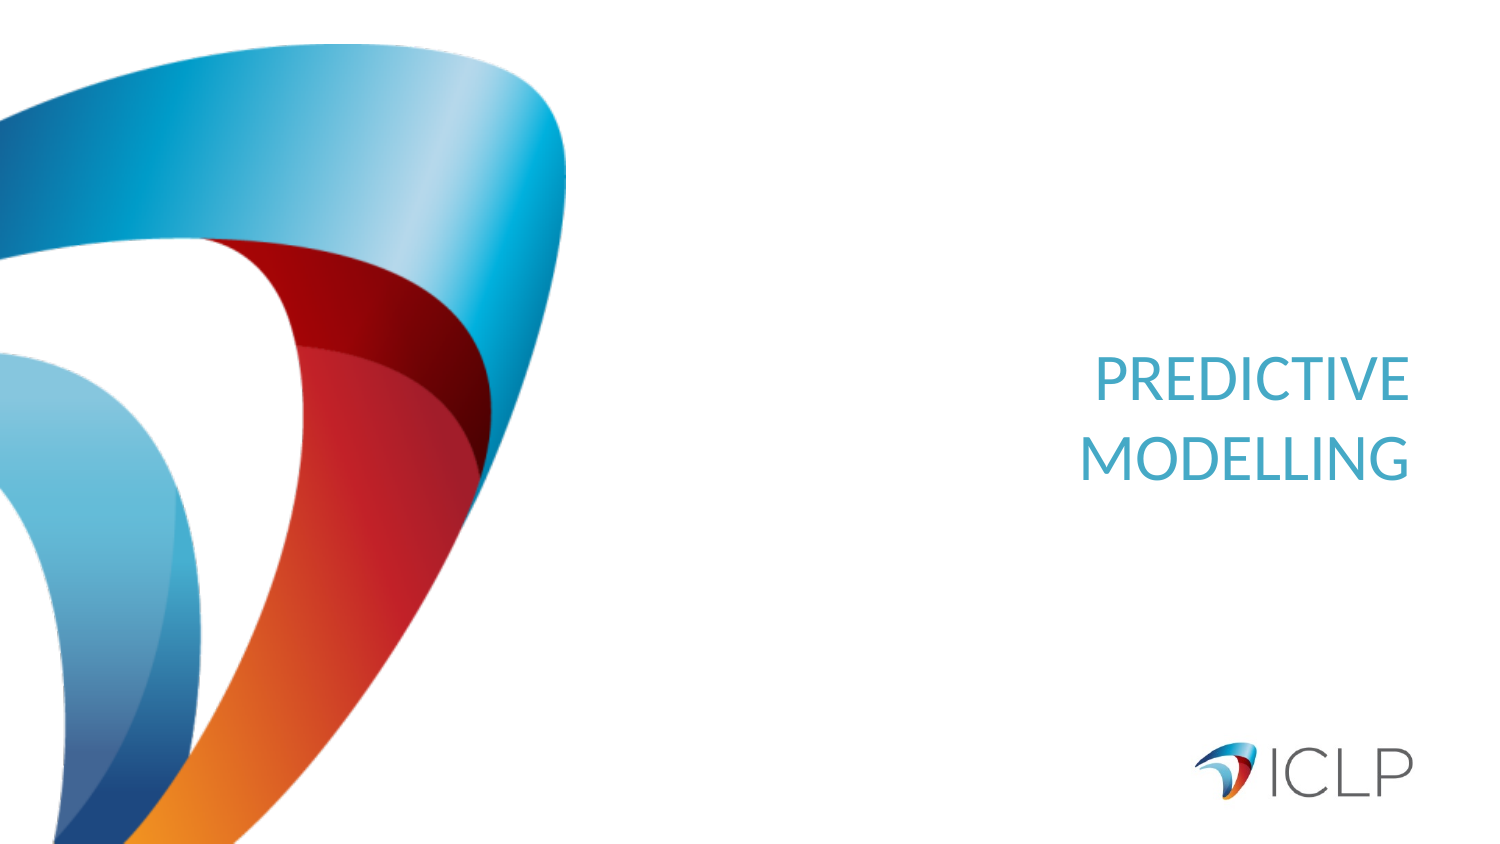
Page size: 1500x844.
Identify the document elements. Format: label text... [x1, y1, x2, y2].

picture [1147, 700, 1460, 844]
title Predictive Modelling [726, 334, 1411, 619]
picture [0, 44, 566, 844]
